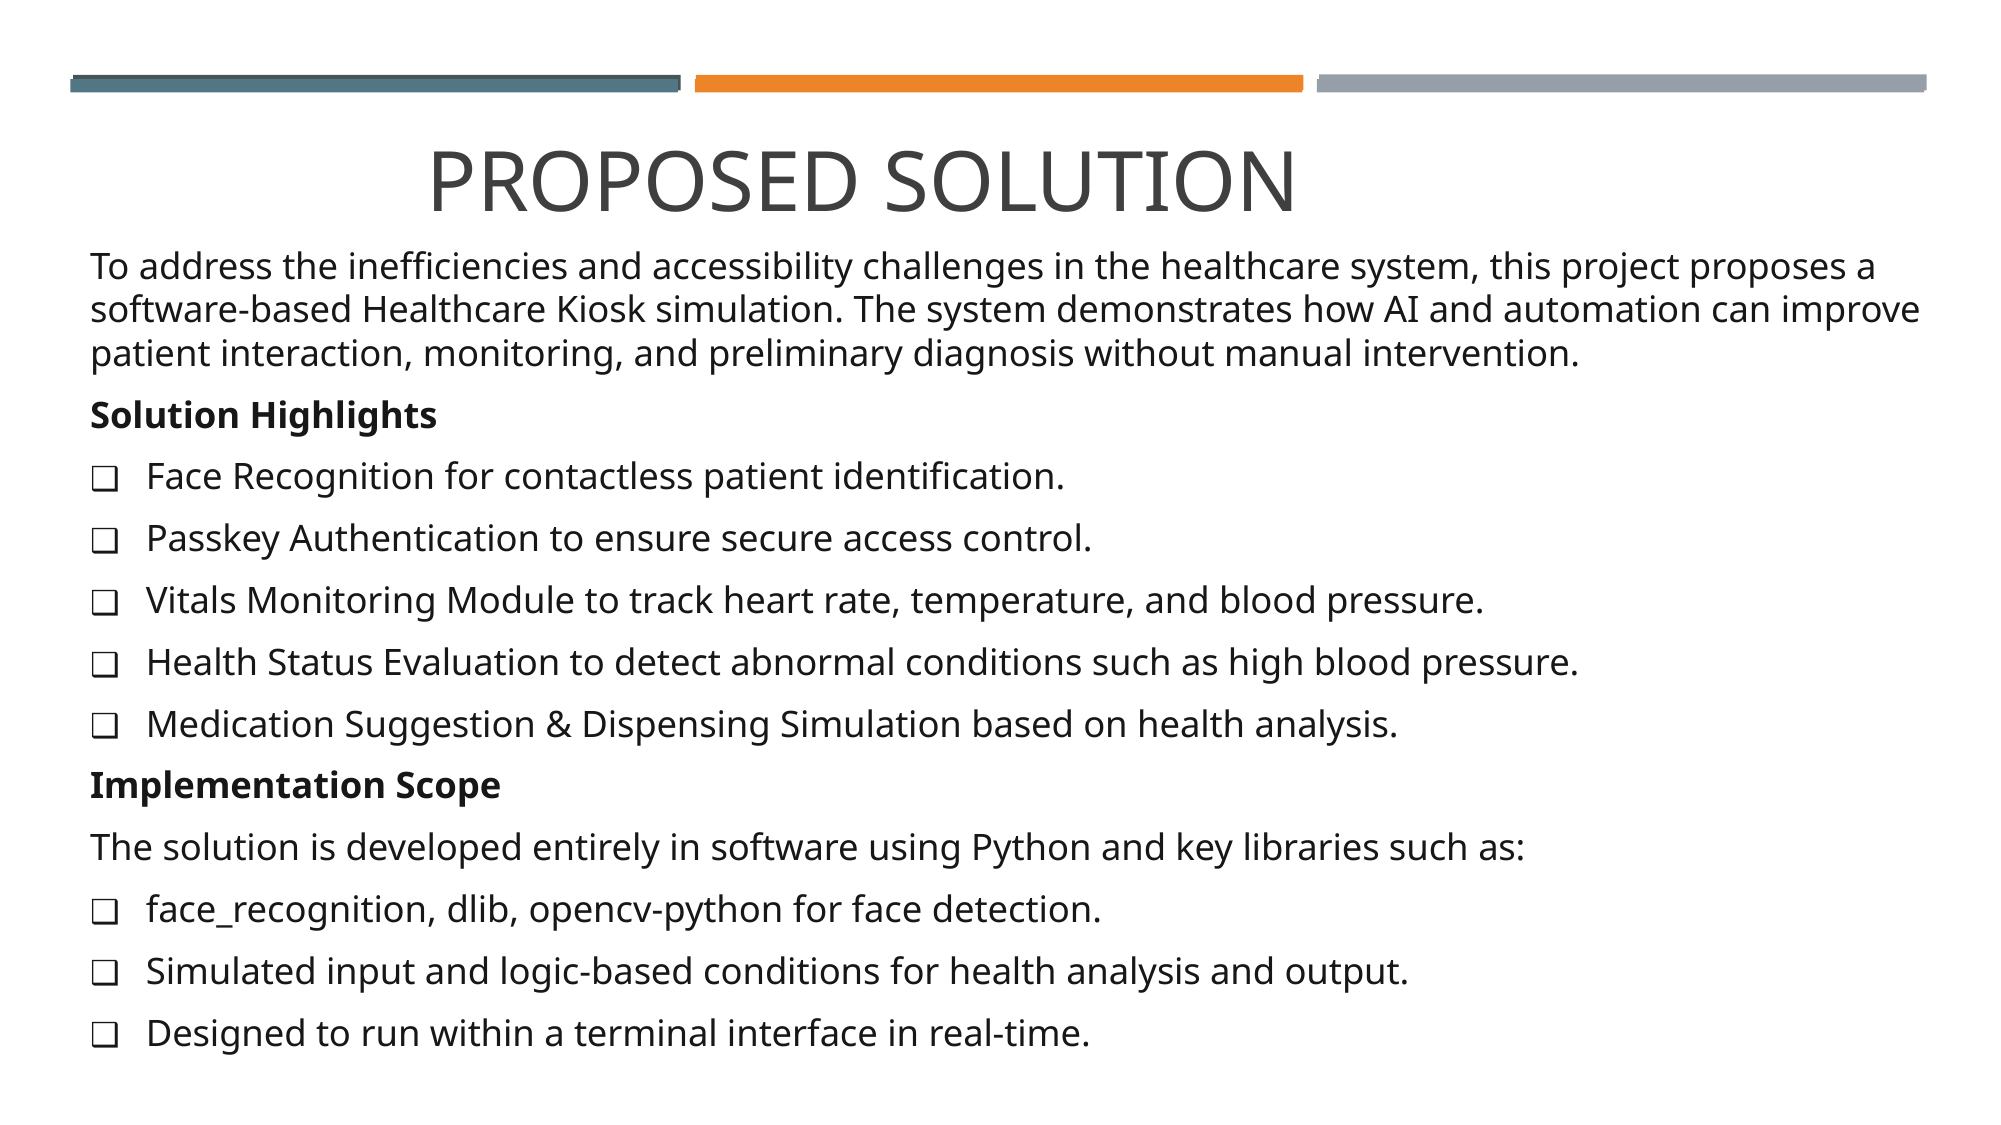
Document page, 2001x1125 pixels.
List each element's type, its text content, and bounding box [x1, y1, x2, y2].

title PROPOSED SOLUTION [75, 104, 1675, 235]
list To address the inefficiencies and accessibility challenges in the healthcare system, this project proposes a software-based Healthcare Kiosk simulation. The system demonstrates how AI and automation can improve patient interaction, monitoring, and preliminary diagnosis without manual intervention. Solution Highlights Face Recognition for contactless patient identification. Passkey Authentication to ensure secure access control. Vitals Monitoring Module to track heart rate, temperature, and blood pressure. Health Status Evaluation to detect abnormal conditions such as high blood pressure. Medication Suggestion & Dispensing Simulation based on health analysis. Implementation Scope The solution is developed entirely in software using Python and key libraries such as: face_recognition, dlib, opencv-python for face detection. Simulated input and logic-based conditions for health analysis and output. Designed to run within a terminal interface in real-time. [75, 235, 1954, 1062]
